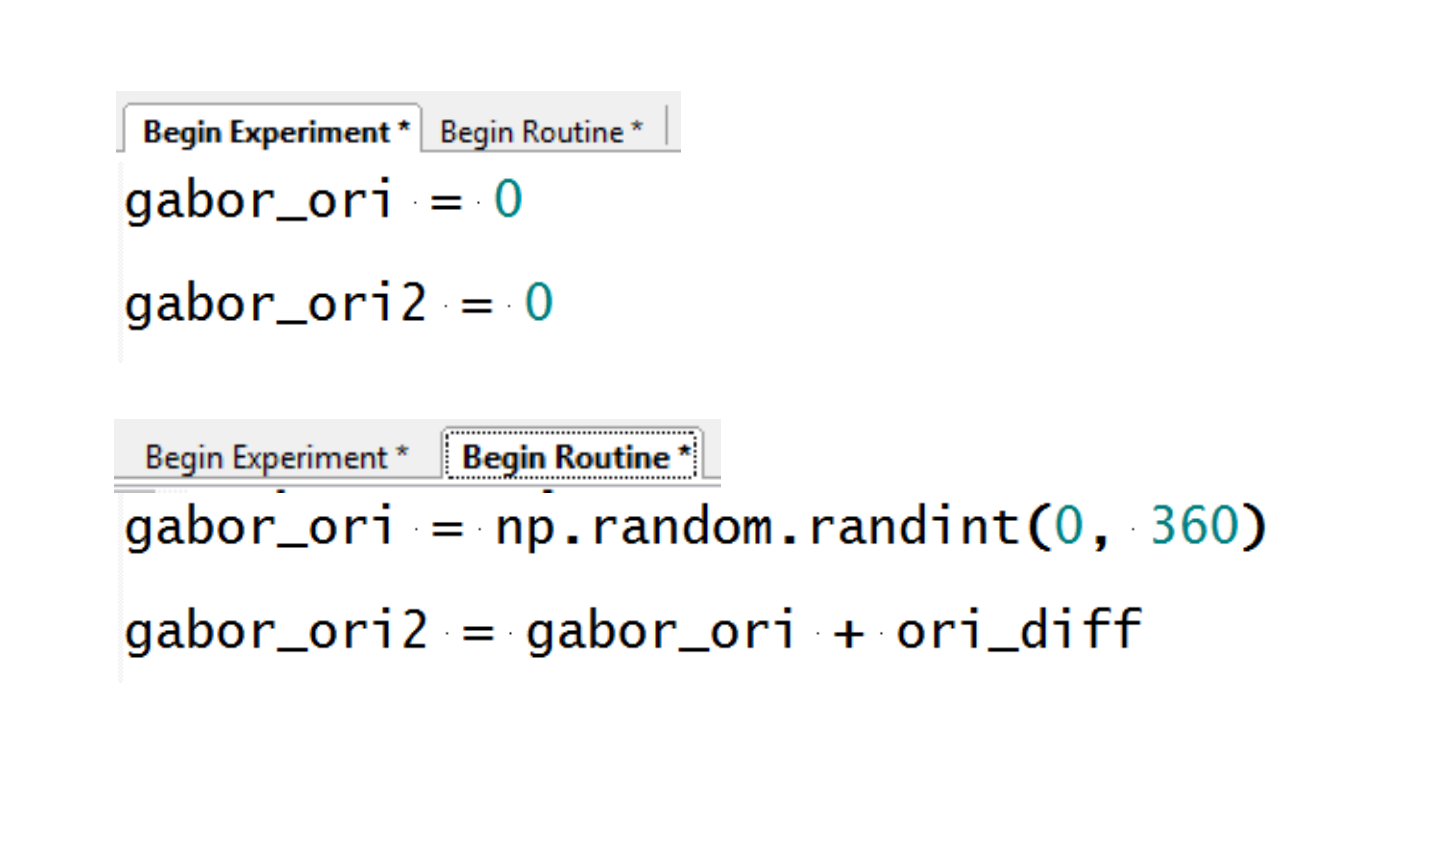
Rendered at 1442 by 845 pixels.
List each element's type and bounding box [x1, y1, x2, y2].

picture [116, 90, 682, 159]
picture [117, 161, 633, 364]
picture [114, 418, 1294, 684]
